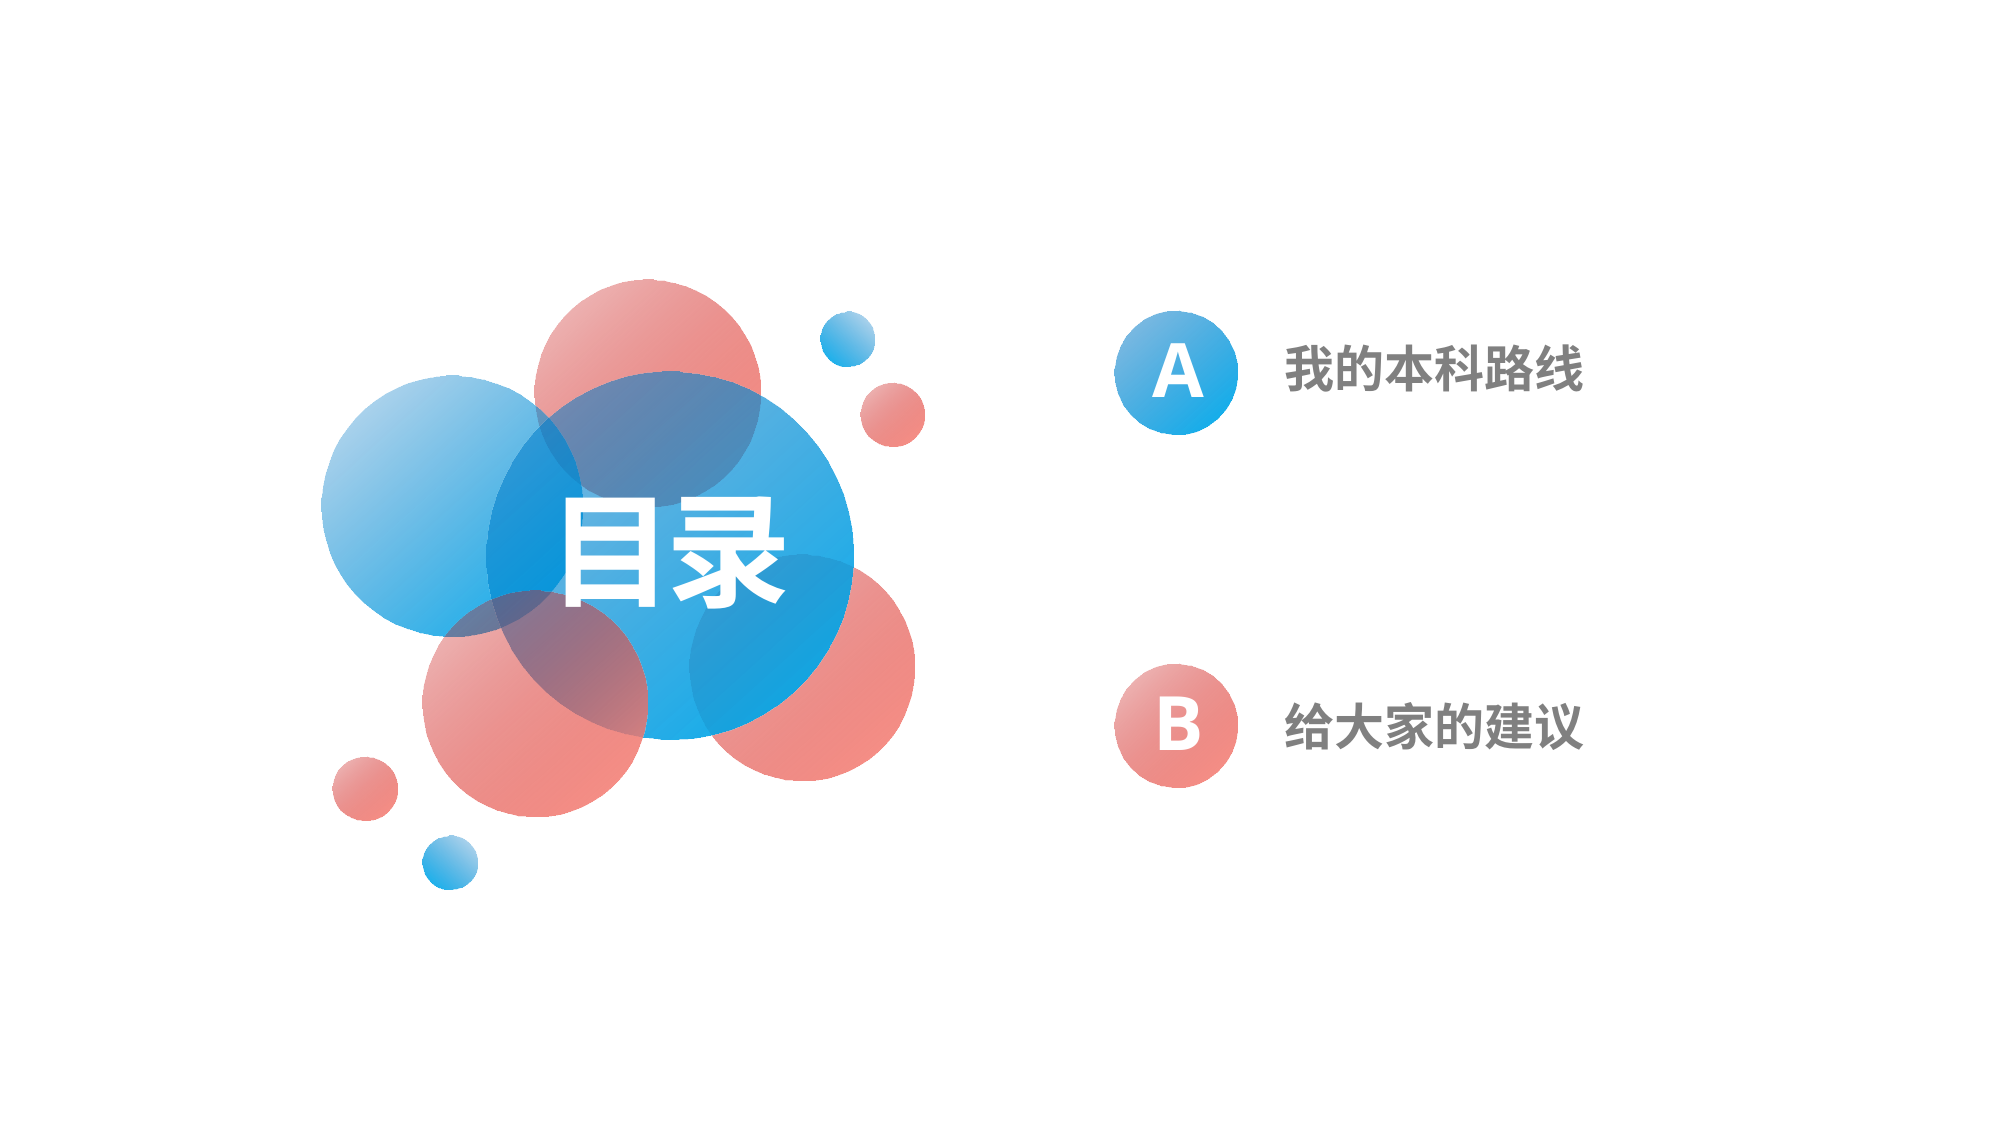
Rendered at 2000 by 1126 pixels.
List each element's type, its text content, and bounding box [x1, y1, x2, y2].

text_box 目录 [489, 465, 851, 631]
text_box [1079, 663, 1278, 788]
text_box [422, 835, 478, 890]
text_box [820, 311, 875, 367]
text_box [711, 567, 915, 781]
text_box [332, 756, 398, 821]
text_box [422, 600, 648, 817]
text_box [534, 280, 761, 417]
text_box [321, 375, 548, 637]
text_box 我的本科路线 [1284, 330, 1802, 406]
text_box 给大家的建议 [1284, 687, 1936, 763]
text_box [622, 631, 837, 740]
text_box [510, 371, 830, 465]
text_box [1079, 310, 1277, 435]
text_box [860, 382, 925, 447]
